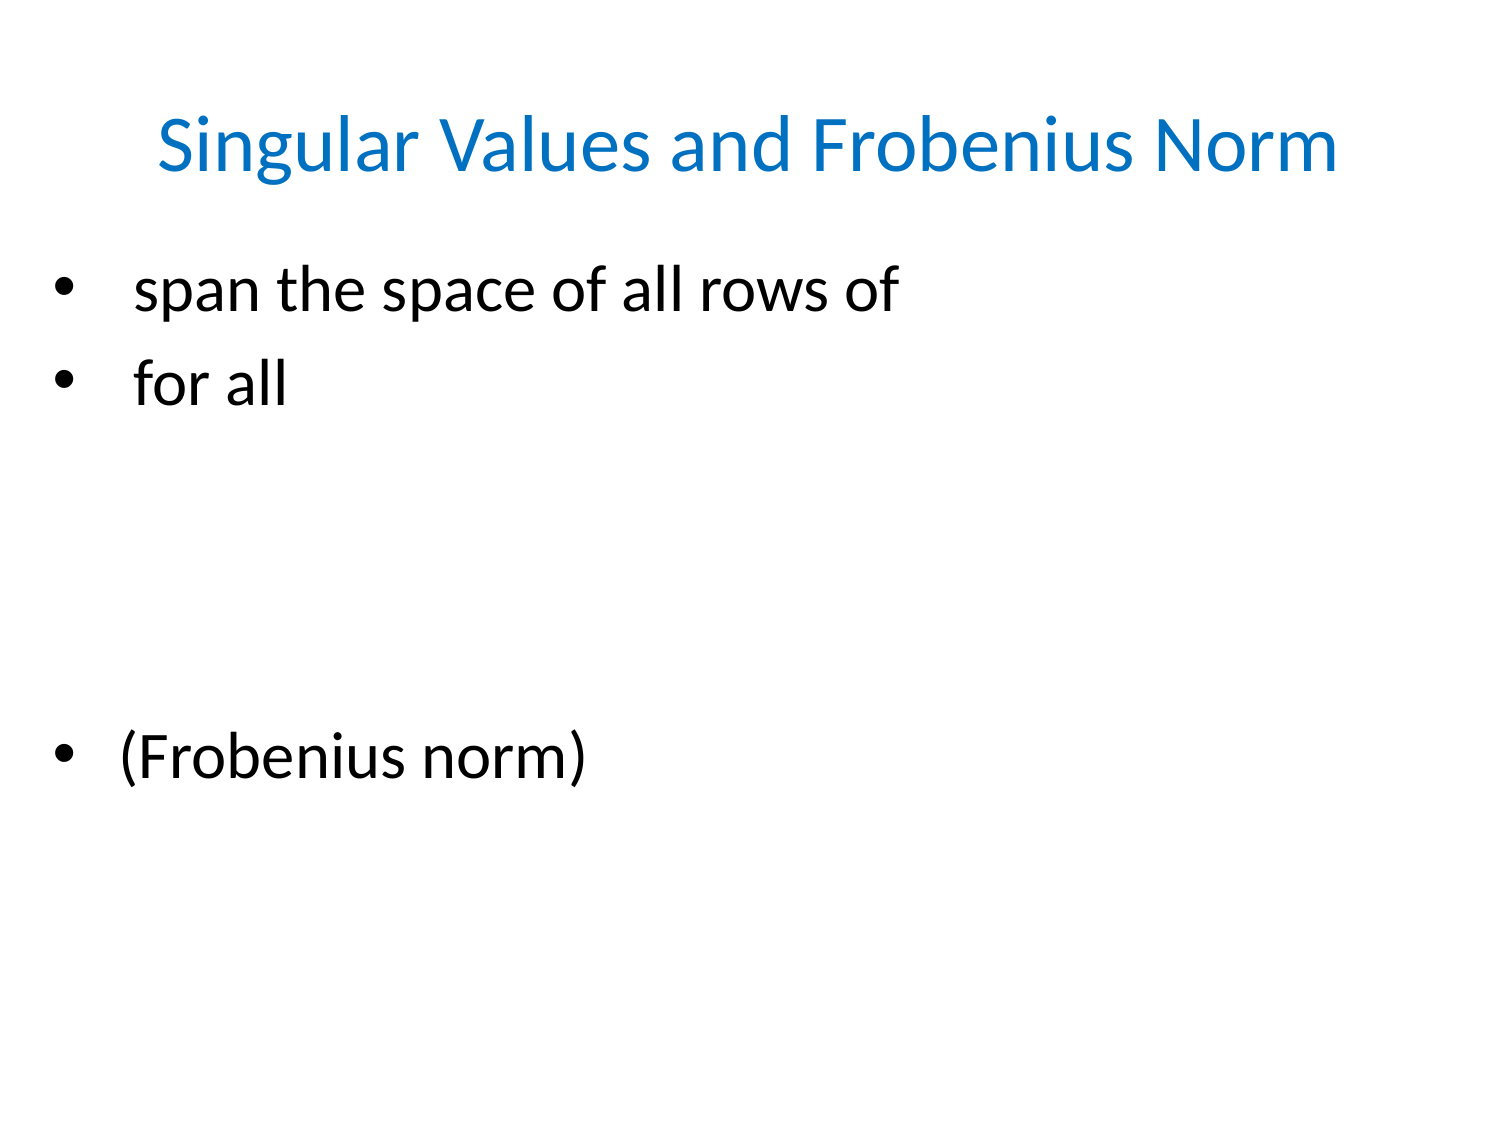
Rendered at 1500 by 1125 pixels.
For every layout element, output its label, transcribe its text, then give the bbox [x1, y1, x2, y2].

title Singular Values and Frobenius Norm [75, 45, 1425, 233]
